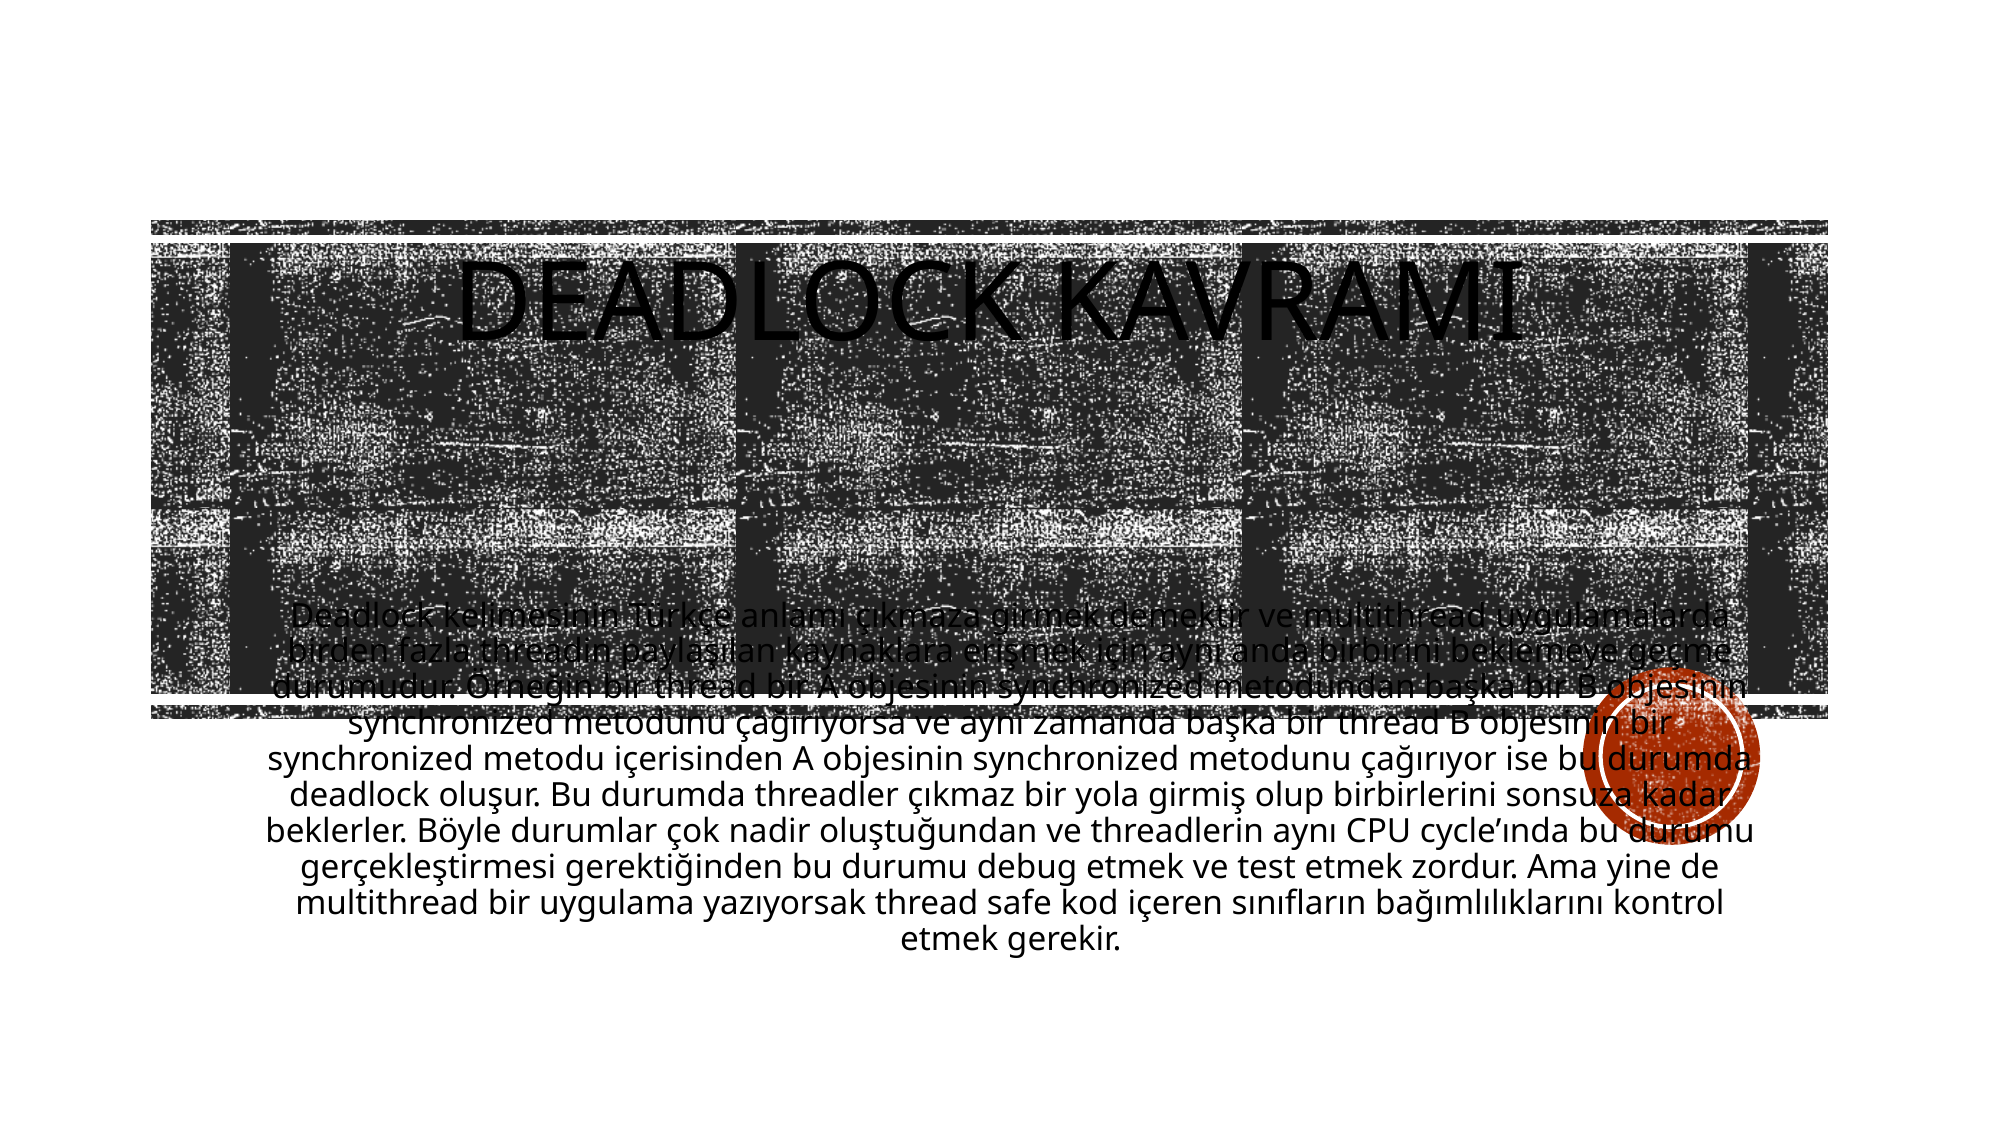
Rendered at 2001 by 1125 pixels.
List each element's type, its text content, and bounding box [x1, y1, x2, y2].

title Deadlock Kavramı [172, 234, 1808, 372]
subtitle Deadlock kelimesinin Türkçe anlamı çıkmaza girmek demektir ve multithread uygulamalarda birden fazla threadin paylaşılan kaynaklara erişmek için aynı anda birbirini beklemeye geçme durumudur. Örneğin bir thread bir A objesinin synchronized metodundan başka bir B objesinin synchronized metodunu çağırıyorsa ve aynı zamanda başka bir thread B objesinin bir synchronized metodu içerisinden A objesinin synchronized metodunu çağırıyor ise bu durumda deadlock oluşur. Bu durumda threadler çıkmaz bir yola girmiş olup birbirlerini sonsuza kadar beklerler. Böyle durumlar çok nadir oluştuğundan ve threadlerin aynı CPU cycle’ında bu durumu gerçekleştirmesi gerektiğinden bu durumu debug etmek ve test etmek zordur. Ama yine de multithread bir uygulama yazıyorsak thread safe kod içeren sınıfların bağımlılıklarını kontrol etmek gerekir. [249, 590, 1773, 971]
